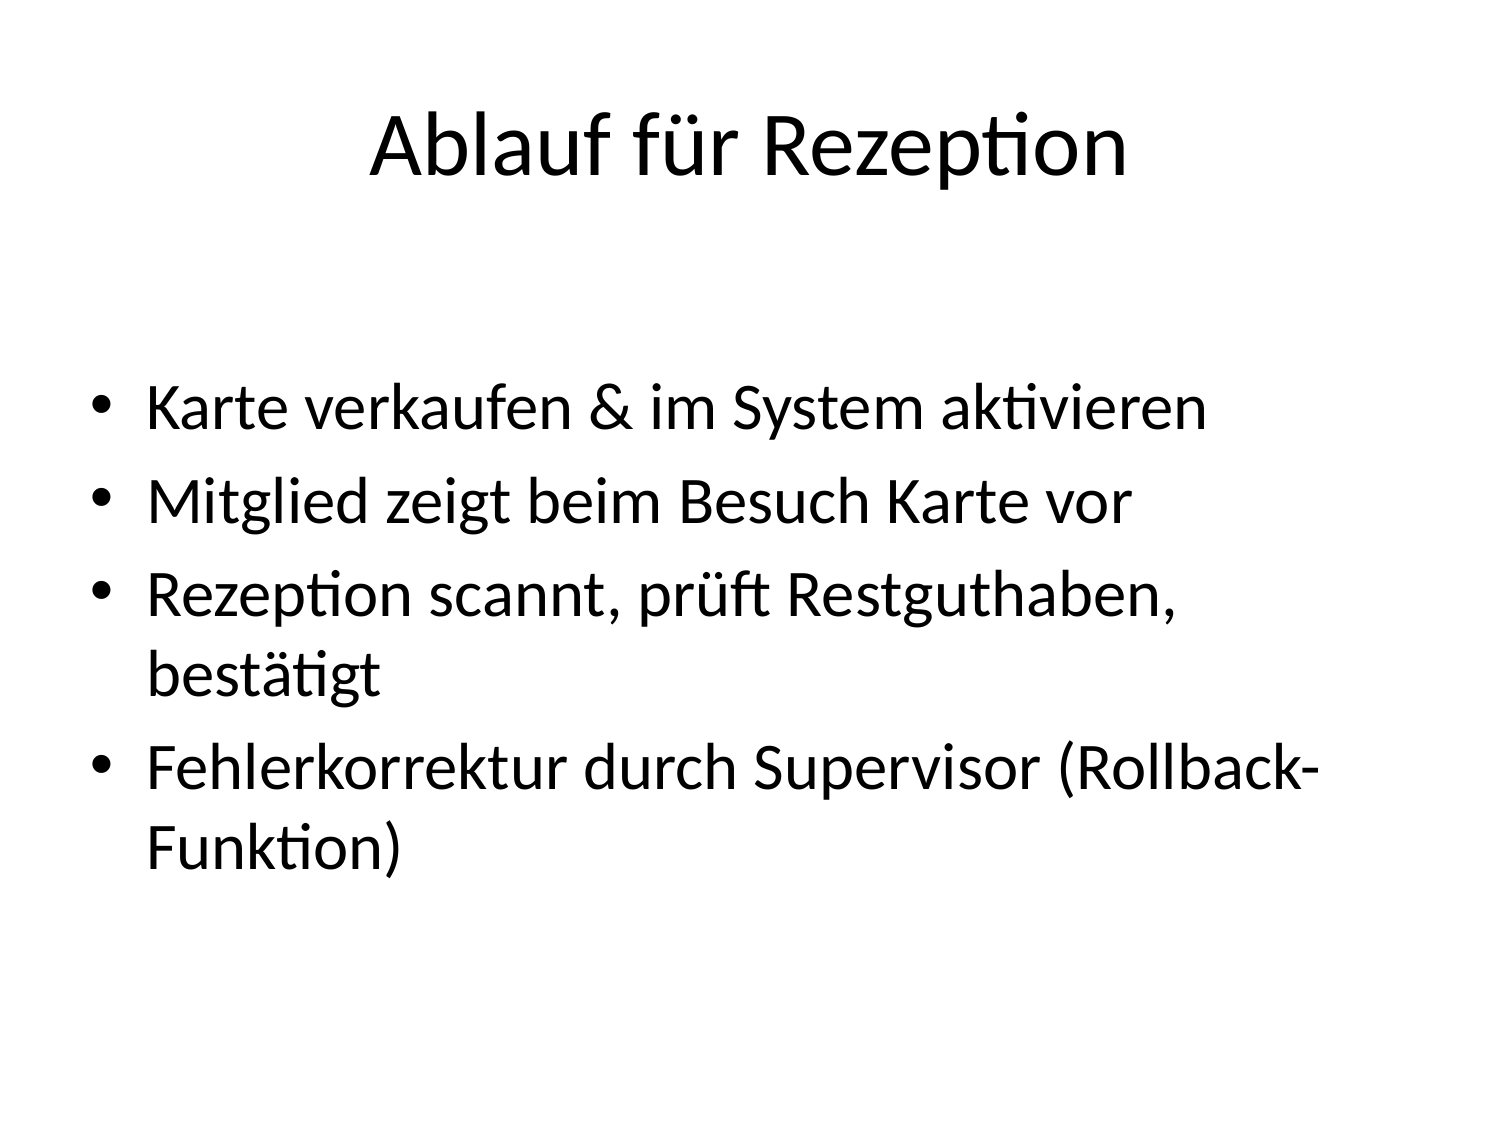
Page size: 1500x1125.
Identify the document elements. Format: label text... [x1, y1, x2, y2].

title Ablauf für Rezeption [75, 45, 1425, 233]
list Karte verkaufen & im System aktivieren Mitglied zeigt beim Besuch Karte vor Rezeption scannt, prüft Restguthaben, bestätigt Fehlerkorrektur durch Supervisor (Rollback-Funktion) [75, 262, 1425, 1005]
